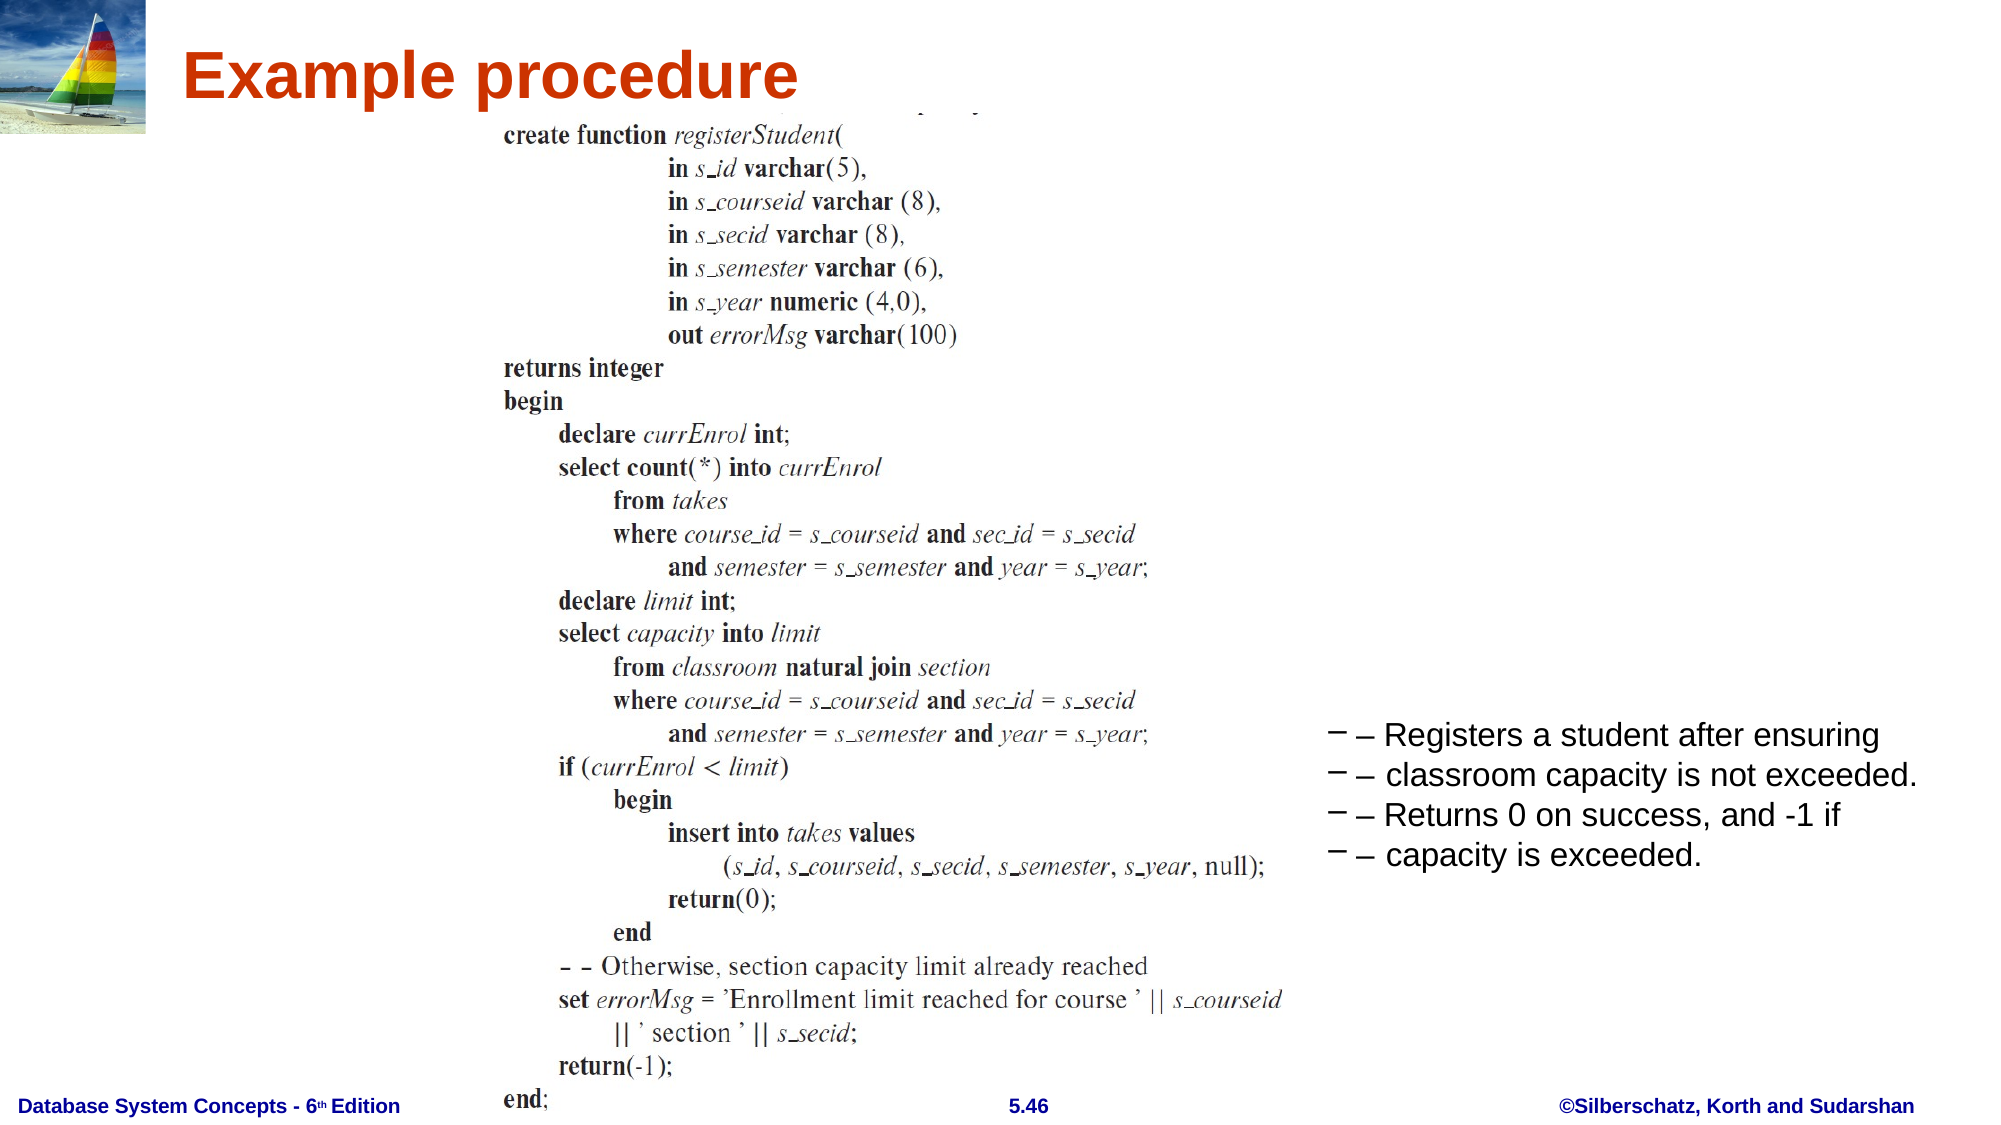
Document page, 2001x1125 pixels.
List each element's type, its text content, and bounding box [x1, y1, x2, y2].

text_box [503, 113, 1283, 1111]
title Example procedure [180, 29, 803, 220]
text_box – Registers a student after ensuring – classroom capacity is not exceeded. – Returns 0 on success, and -1 if – capacity is exceeded. [1326, 711, 1968, 873]
slide_number ©Silberschatz, Korth and Sudarshan [1557, 1092, 1922, 1125]
text_box 5.46 [1008, 1094, 1050, 1118]
footer Database System Concepts - 6th Edition [15, 1092, 410, 1125]
picture [0, 0, 146, 134]
